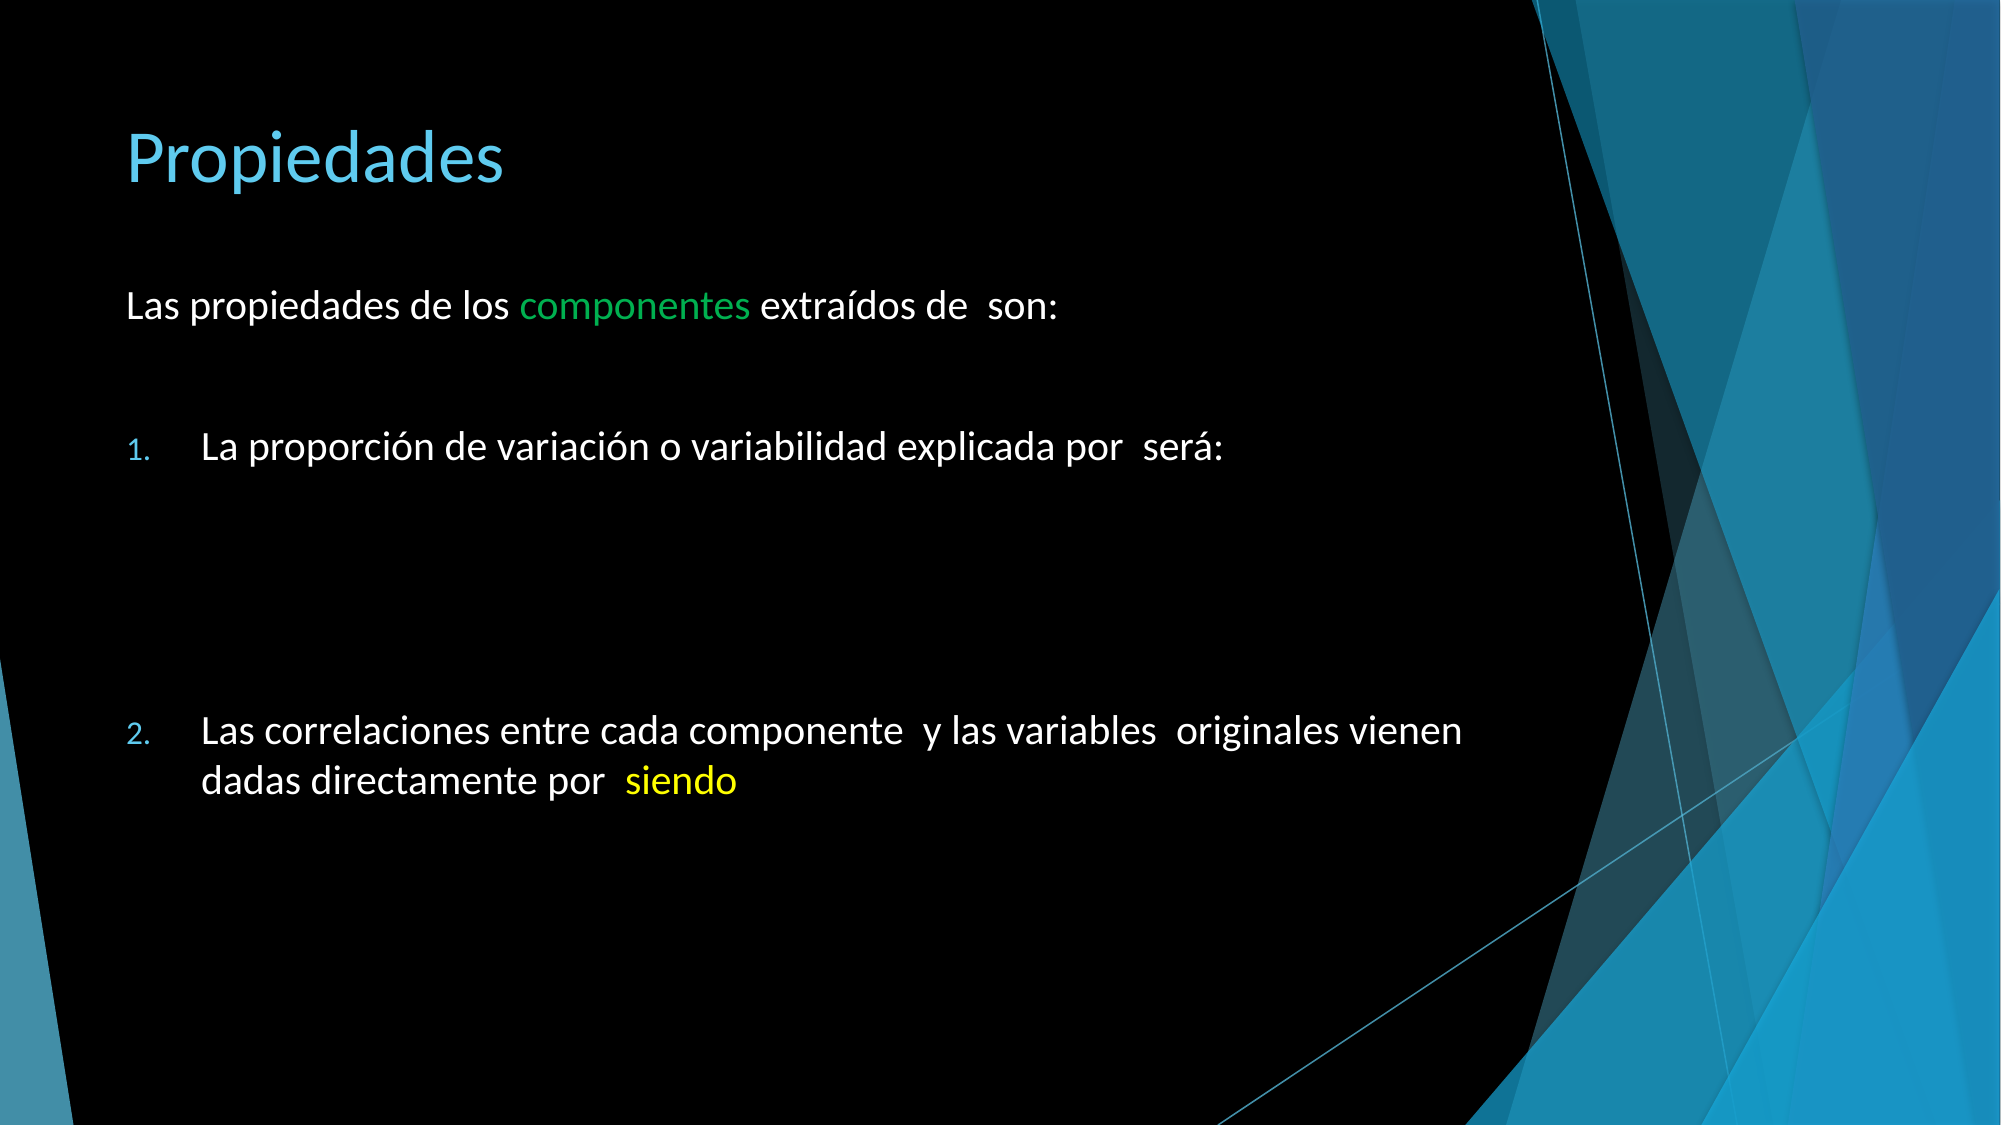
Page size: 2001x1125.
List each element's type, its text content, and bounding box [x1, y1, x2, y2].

title Propiedades [111, 99, 1522, 317]
